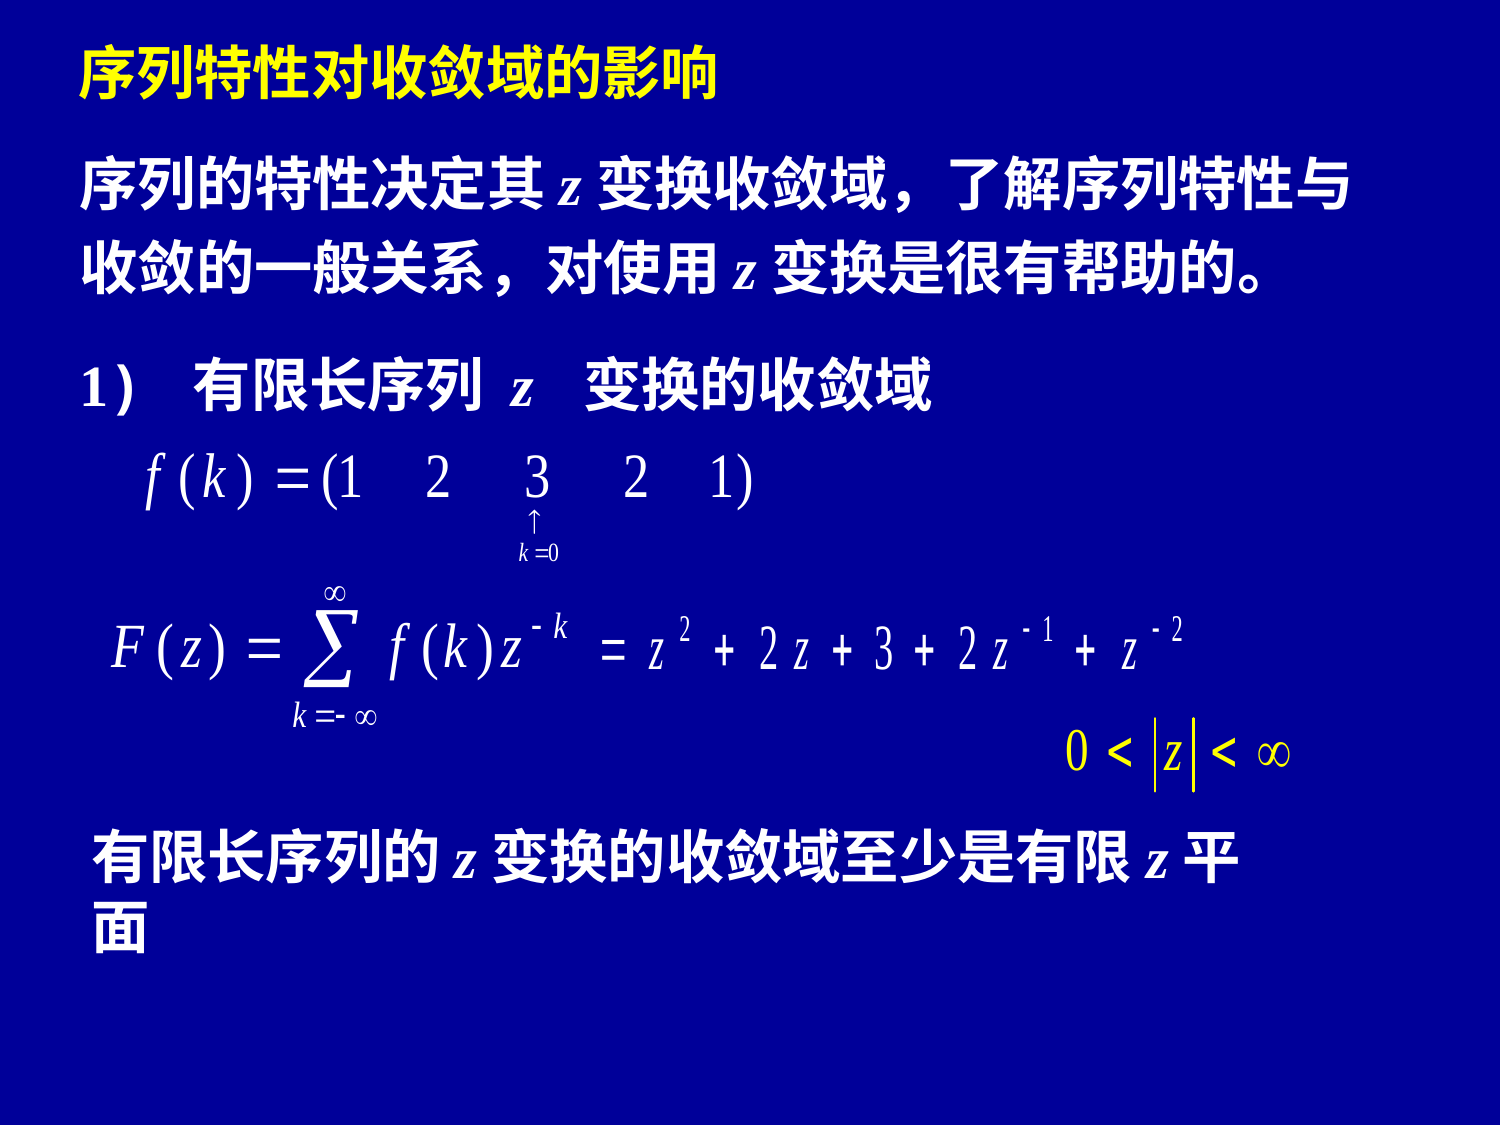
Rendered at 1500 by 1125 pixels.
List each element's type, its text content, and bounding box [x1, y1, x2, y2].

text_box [123, 434, 764, 573]
text_box 有限长序列的z变换的收敛域至少是有限z平面 [76, 812, 1282, 968]
text_box 序列特性对收敛域的影响 [63, 28, 810, 114]
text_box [589, 600, 1199, 683]
text_box 序列的特性决定其z变换收敛域，了解序列特性与收敛的一般关系，对使用z变换是很有帮助的。 [64, 125, 1412, 309]
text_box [100, 562, 587, 737]
text_box 1) 有限长序列 z 变换的收敛域 [64, 345, 1022, 421]
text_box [1056, 704, 1306, 803]
